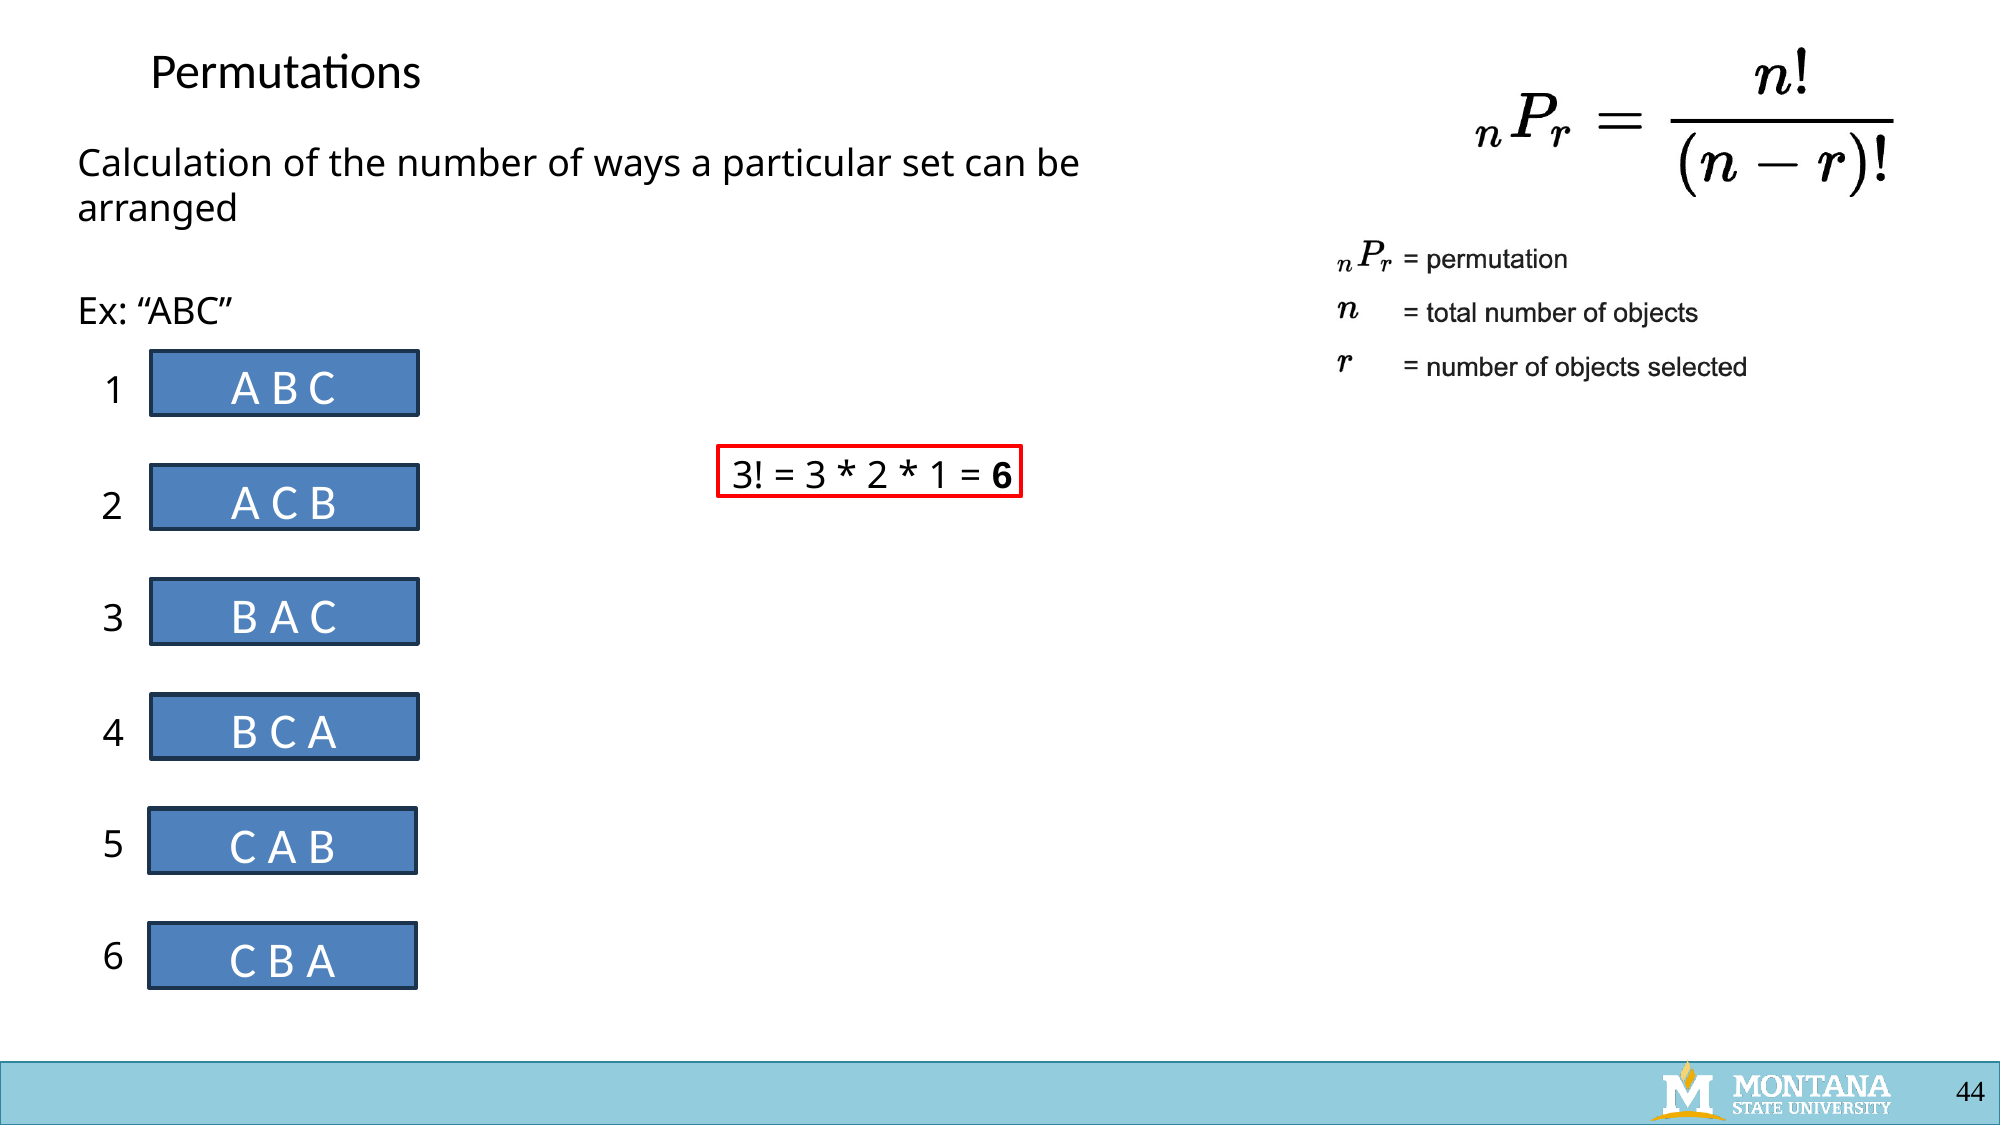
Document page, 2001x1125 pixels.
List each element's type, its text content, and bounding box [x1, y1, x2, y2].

picture [1649, 1060, 1892, 1122]
text_box A B C [150, 350, 418, 415]
title Permutations [148, 35, 862, 136]
text_box C B A [149, 922, 417, 988]
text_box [1892, 1060, 2000, 1125]
text_box Calculation of the number of ways a particular set can be arranged Ex: “ABC” [75, 136, 1183, 333]
picture [1337, 47, 1894, 382]
text_box B A C [150, 578, 418, 644]
text_box 3! = 3 * 2 * 1 = 6 [717, 446, 1022, 497]
text_box 2 [99, 479, 125, 527]
text_box 5 [100, 817, 126, 865]
text_box 4 [100, 706, 126, 754]
text_box C A B [149, 808, 417, 874]
text_box B C A [150, 694, 418, 759]
text_box 6 [100, 930, 126, 978]
text_box A C B [150, 464, 418, 530]
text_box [0, 1060, 1647, 1125]
text_box 3 [100, 592, 126, 640]
text_box 1 [101, 363, 127, 411]
